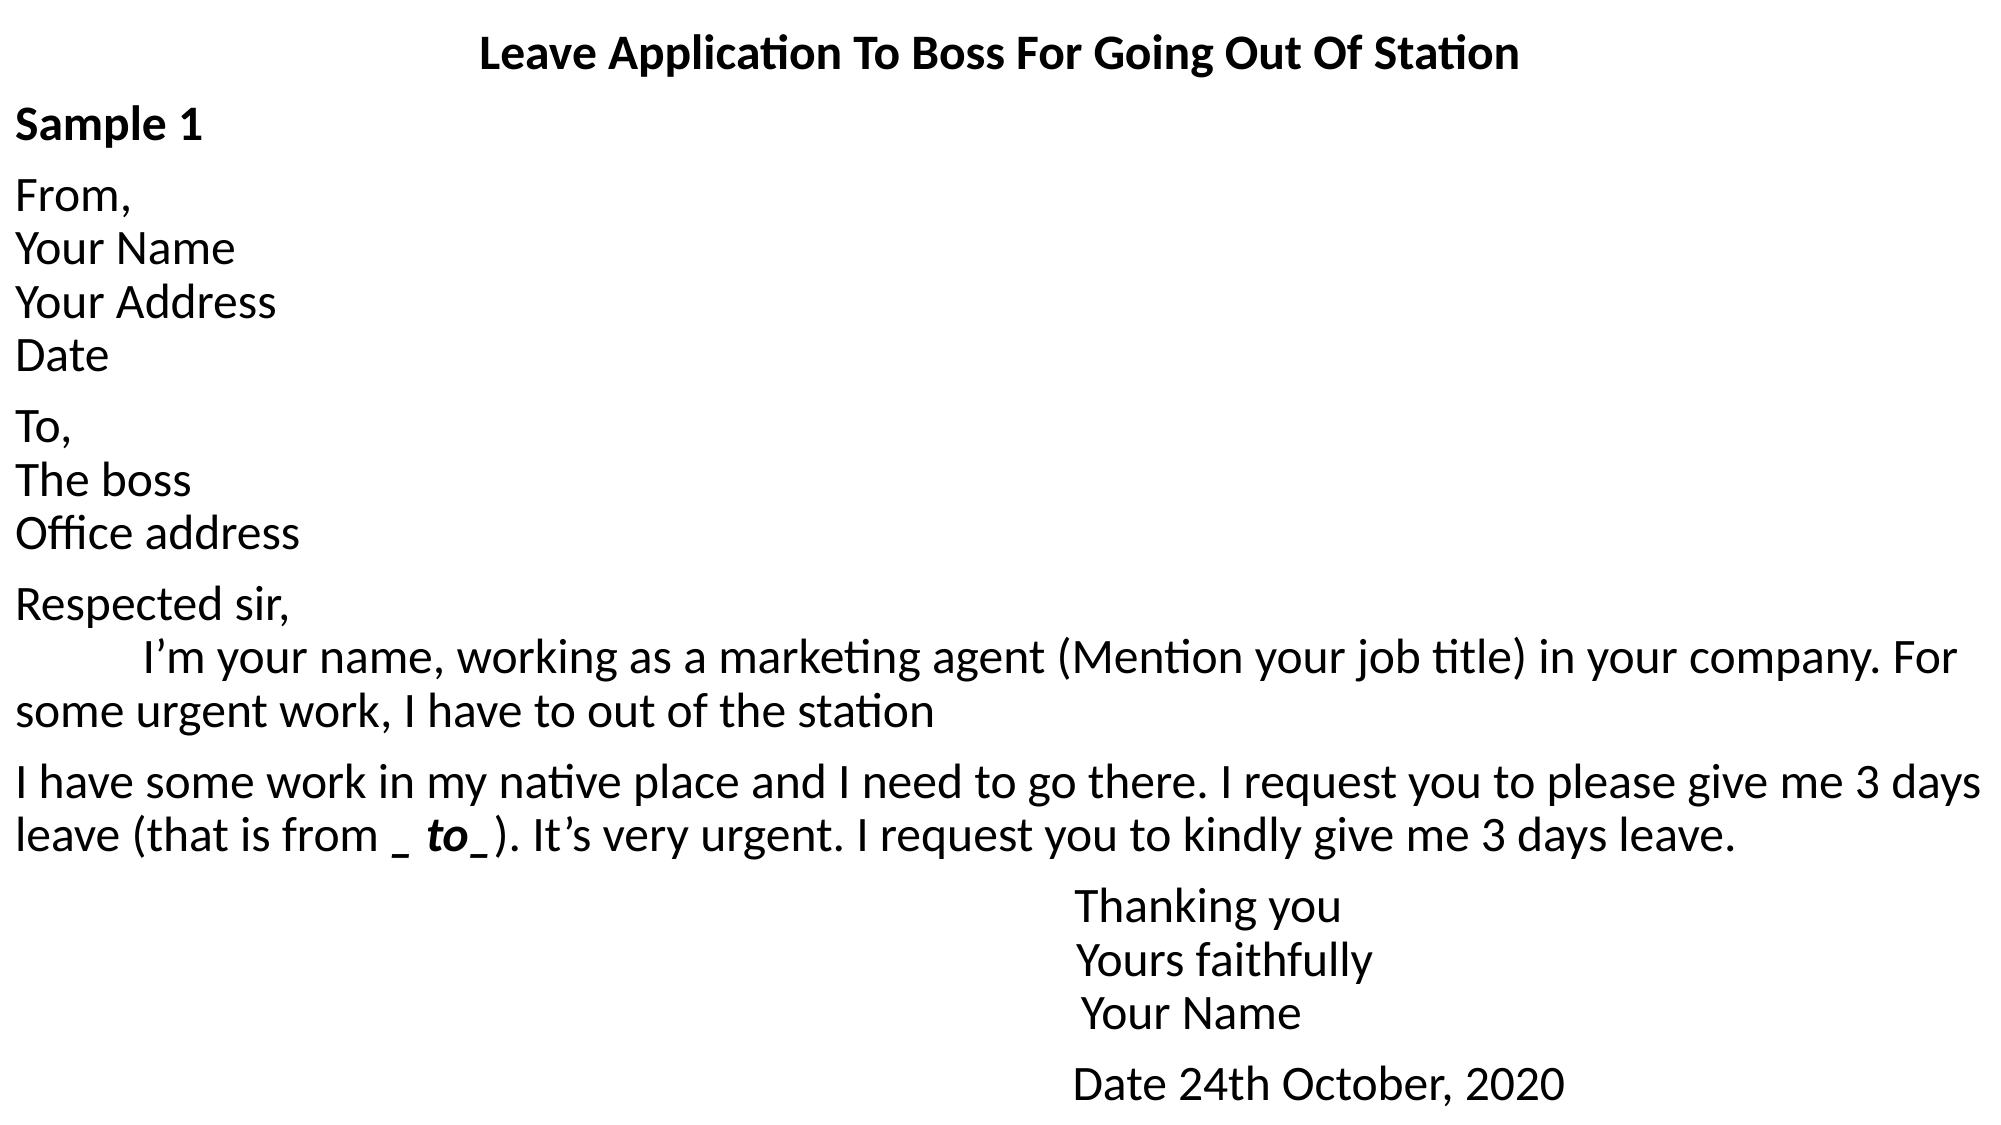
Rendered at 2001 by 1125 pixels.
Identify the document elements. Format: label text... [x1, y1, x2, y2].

list Leave Application To Boss For Going Out Of Station Sample 1 From, Your Name Your Address Date To, The boss Office address Respected sir, I’m your name, working as a marketing agent (Mention your job title) in your company. For some urgent work, I have to out of the station I have some work in my native place and I need to go there. I request you to please give me 3 days leave (that is from _ to_). It’s very urgent. I request you to kindly give me 3 days leave. Thanking you Yours faithfully Your Name Date 24th October, 2020 [0, 19, 2000, 1125]
